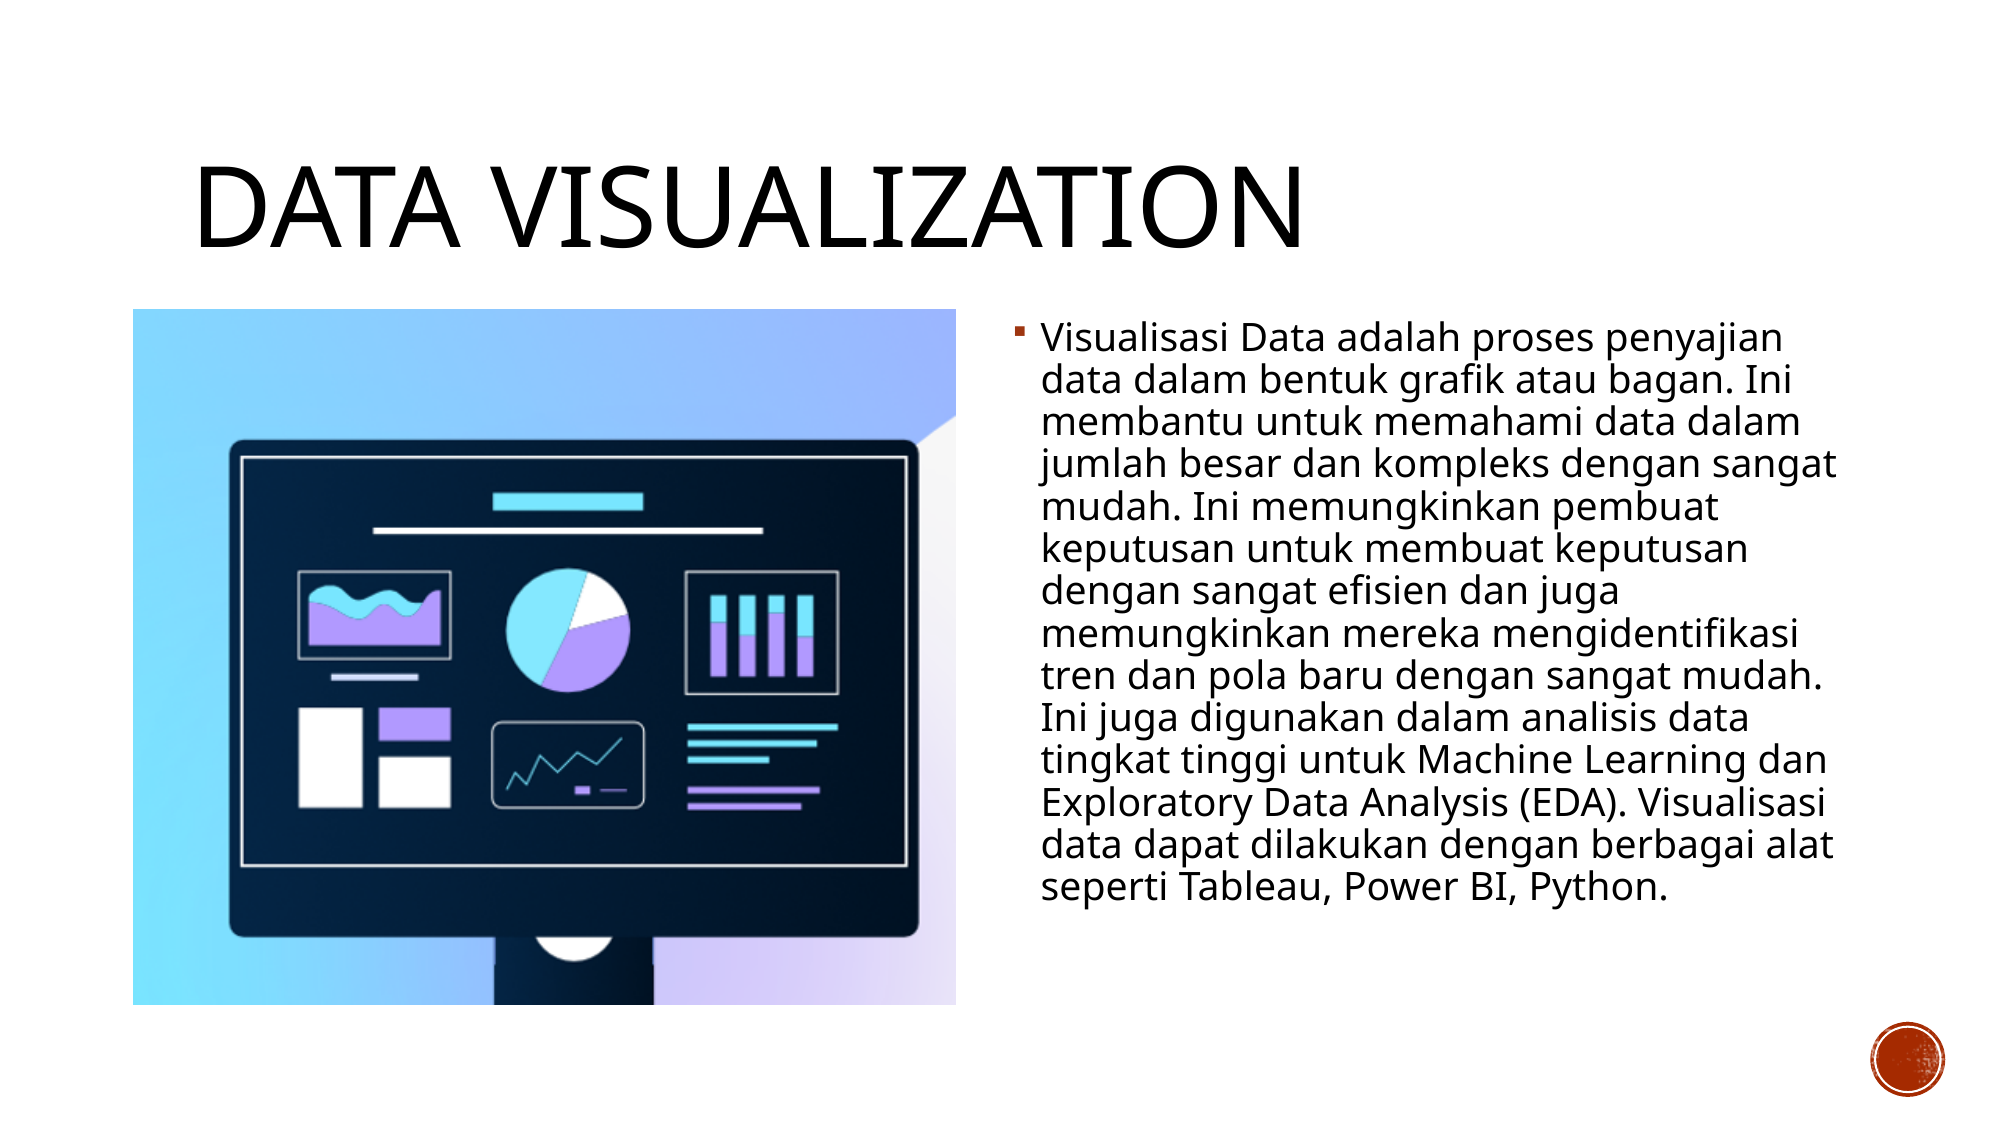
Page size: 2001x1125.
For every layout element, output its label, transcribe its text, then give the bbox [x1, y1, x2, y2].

list Visualisasi Data adalah proses penyajian data dalam bentuk grafik atau bagan. Ini membantu untuk memahami data dalam jumlah besar dan kompleks dengan sangat mudah. Ini memungkinkan pembuat keputusan untuk membuat keputusan dengan sangat efisien dan juga memungkinkan mereka mengidentifikasi tren dan pola baru dengan sangat mudah. Ini juga digunakan dalam analisis data tingkat tinggi untuk Machine Learning dan Exploratory Data Analysis (EDA). Visualisasi data dapat dilakukan dengan berbagai alat seperti Tableau, Power BI, Python. [997, 309, 1867, 975]
title Data visualization [175, 79, 1826, 344]
picture [133, 309, 956, 1005]
